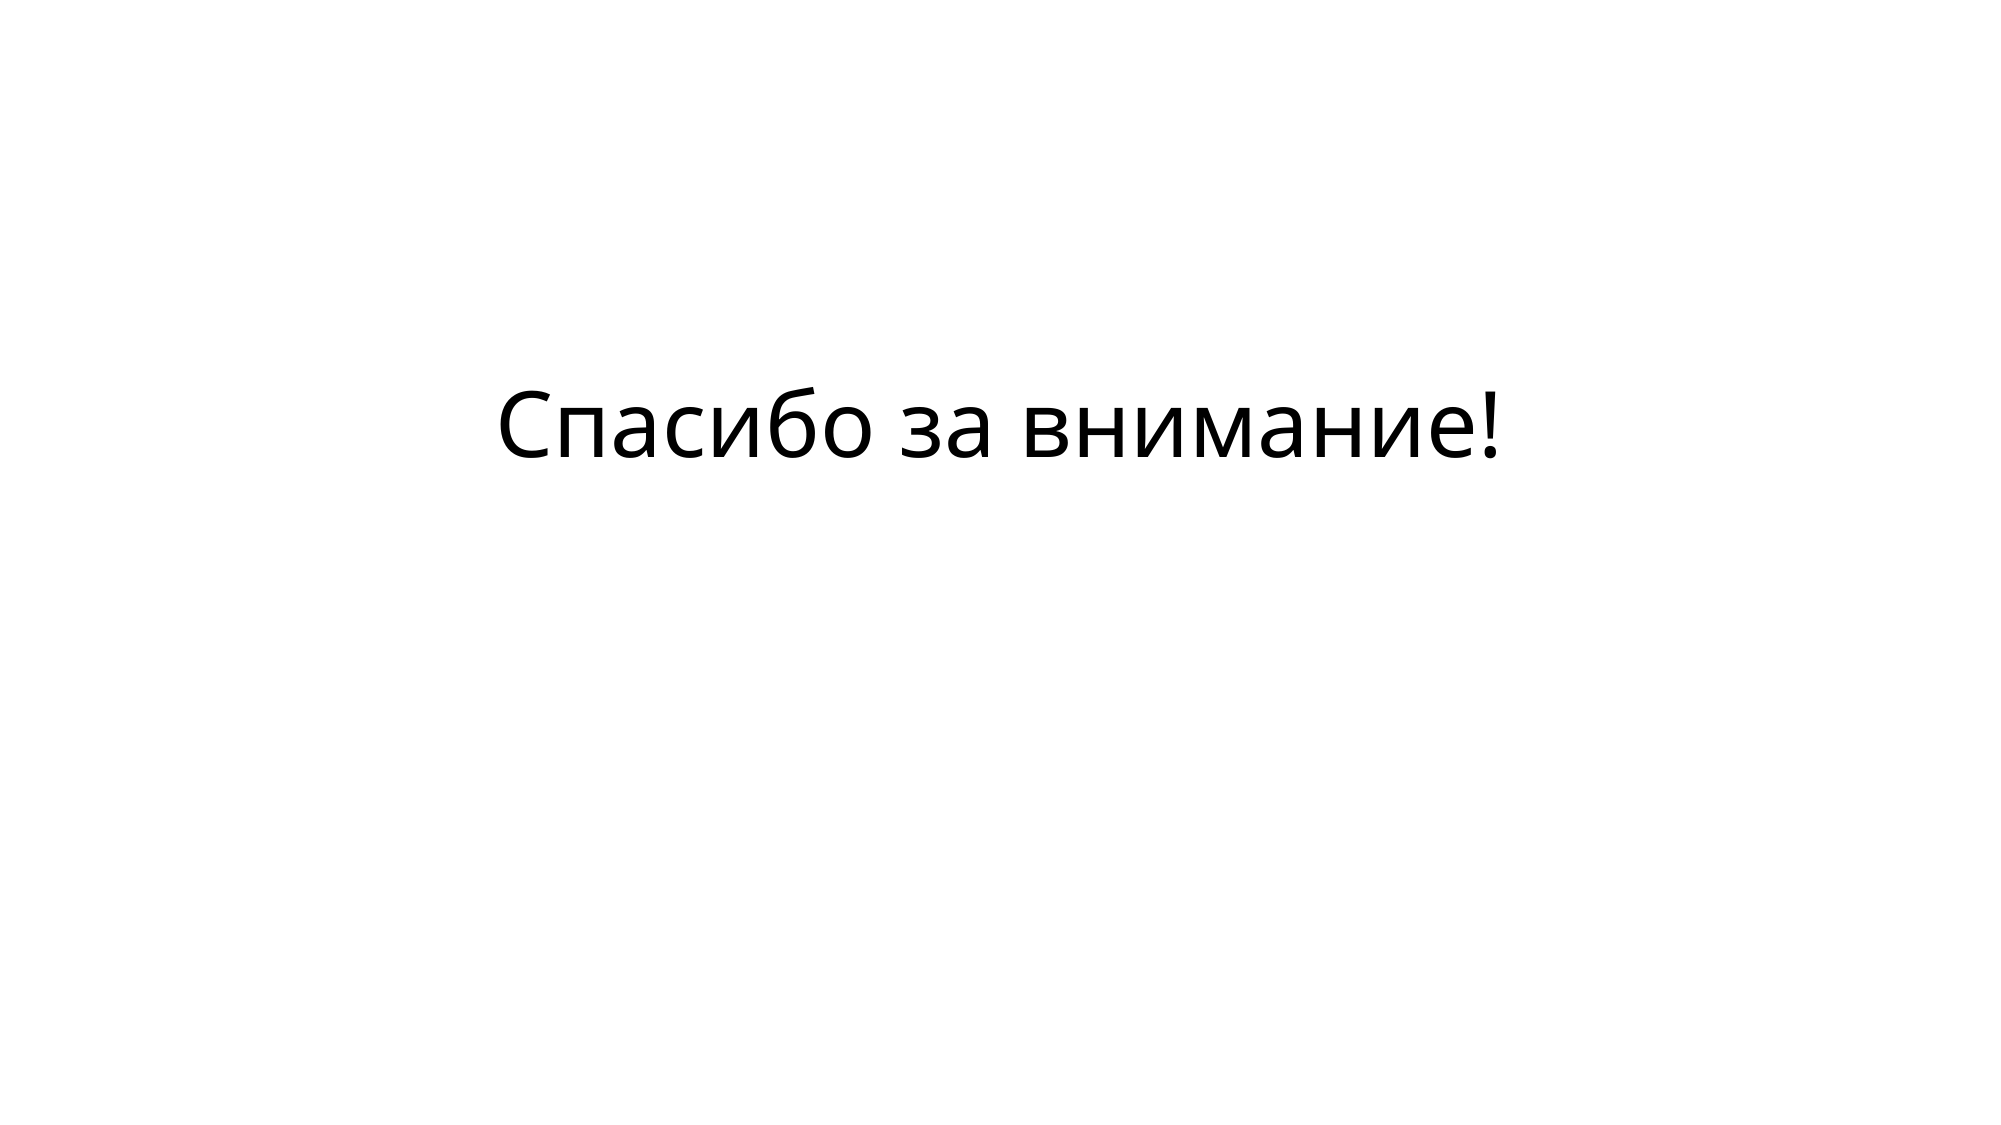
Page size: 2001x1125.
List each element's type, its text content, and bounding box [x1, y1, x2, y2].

title Спасибо за внимание! [137, 319, 1863, 537]
